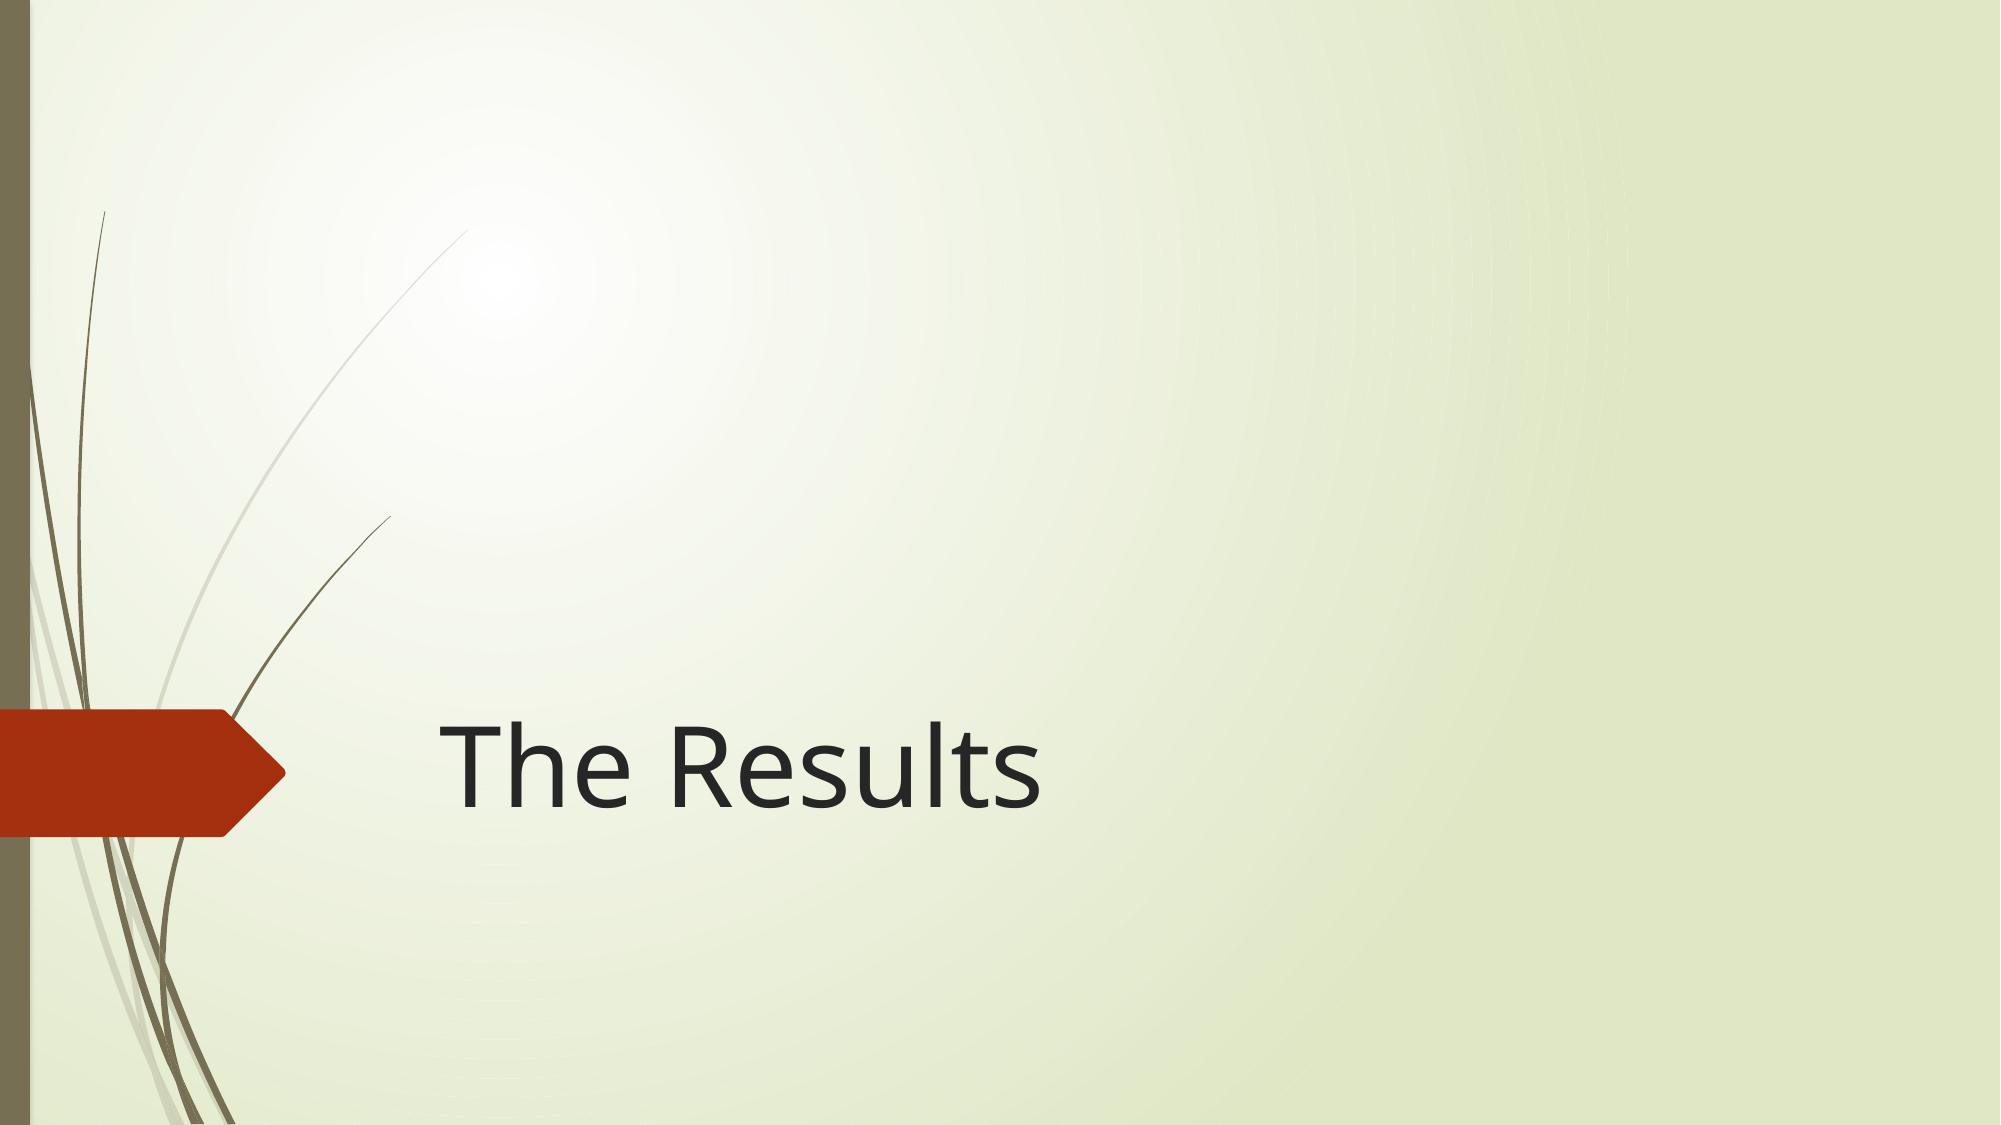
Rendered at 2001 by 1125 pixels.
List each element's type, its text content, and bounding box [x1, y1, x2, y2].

title The Results [424, 466, 1888, 838]
